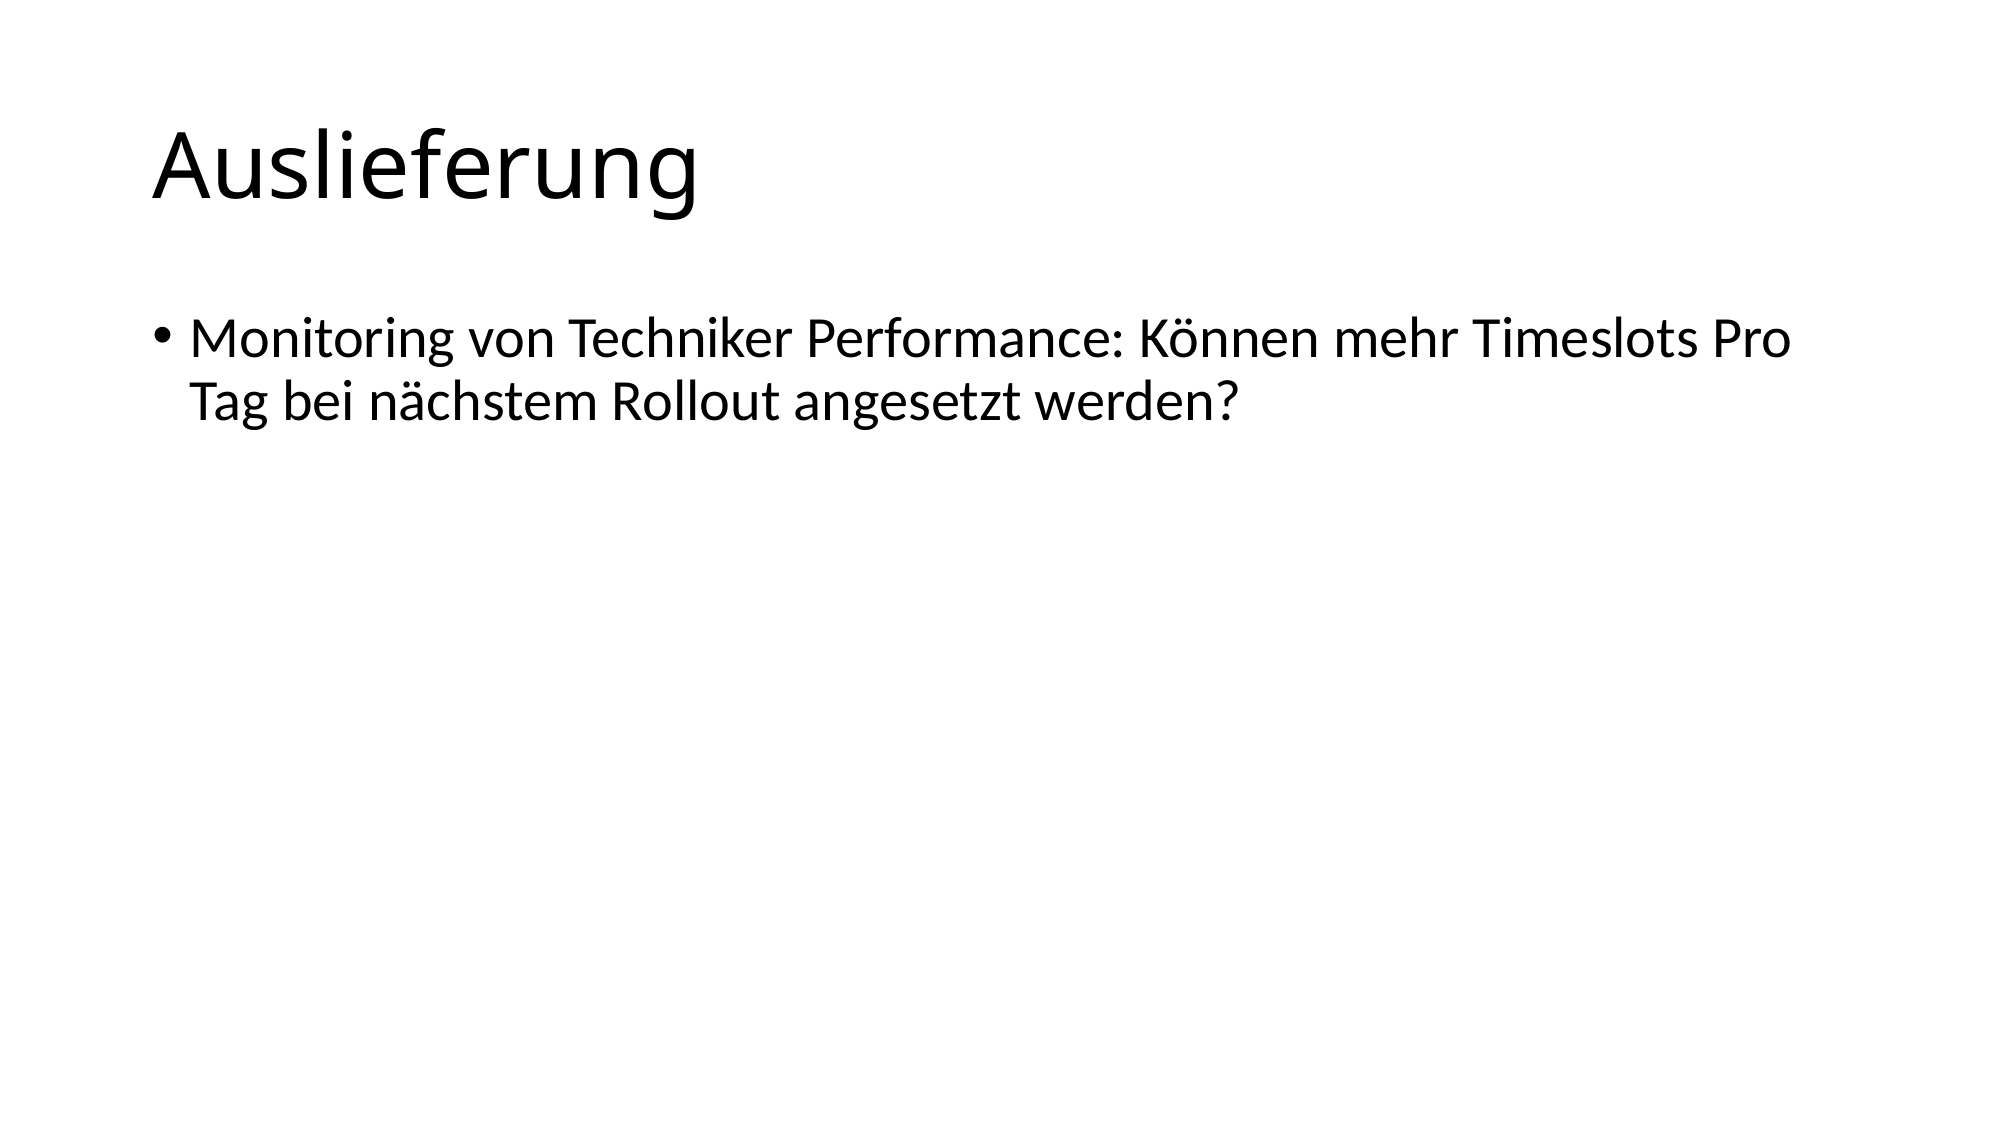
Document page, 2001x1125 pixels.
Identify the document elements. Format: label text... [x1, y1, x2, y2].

title Auslieferung [137, 59, 1863, 278]
list Monitoring von Techniker Performance: Können mehr Timeslots Pro Tag bei nächstem Rollout angesetzt werden? [137, 299, 1863, 1014]
